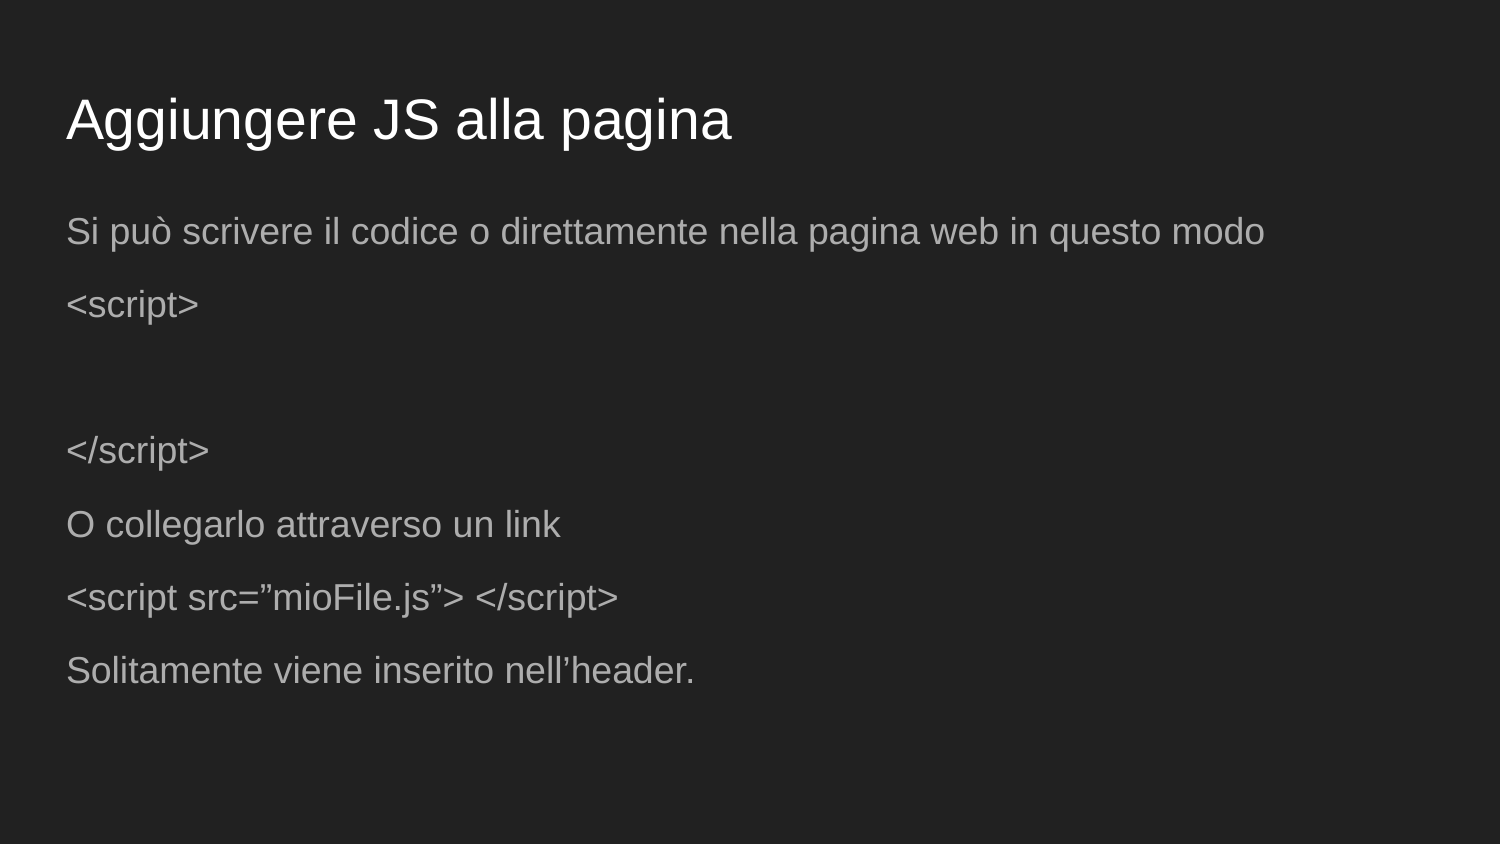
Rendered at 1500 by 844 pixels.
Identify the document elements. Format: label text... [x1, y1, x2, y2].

list Si può scrivere il codice o direttamente nella pagina web in questo modo <script> </script> O collegarlo attraverso un link <script src=”mioFile.js”> </script> Solitamente viene inserito nell’header. [51, 189, 1449, 750]
title Aggiungere JS alla pagina [51, 72, 1449, 167]
